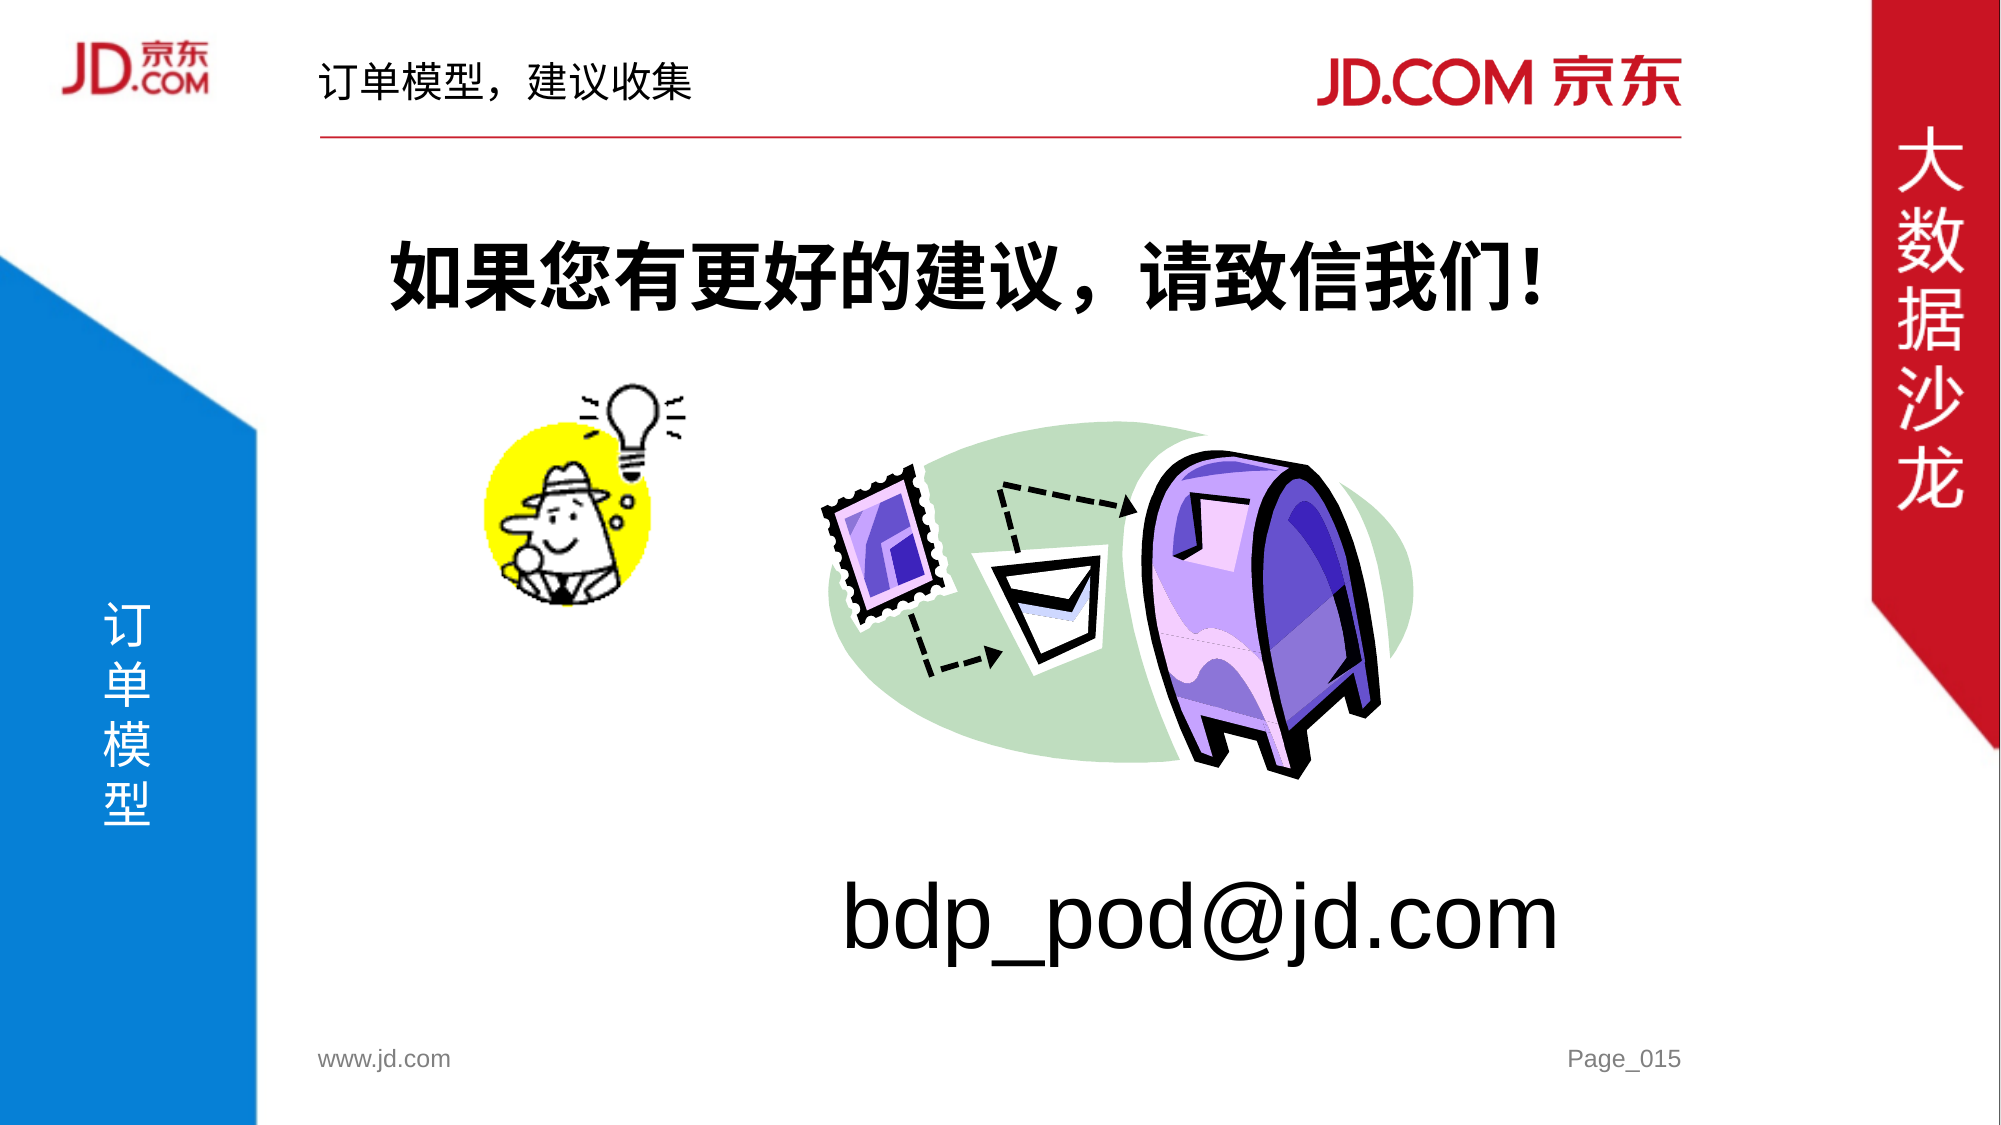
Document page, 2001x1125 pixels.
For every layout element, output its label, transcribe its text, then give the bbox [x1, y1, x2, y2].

picture [0, 0, 2001, 1125]
text_box 订 单 模 型 [87, 586, 168, 841]
